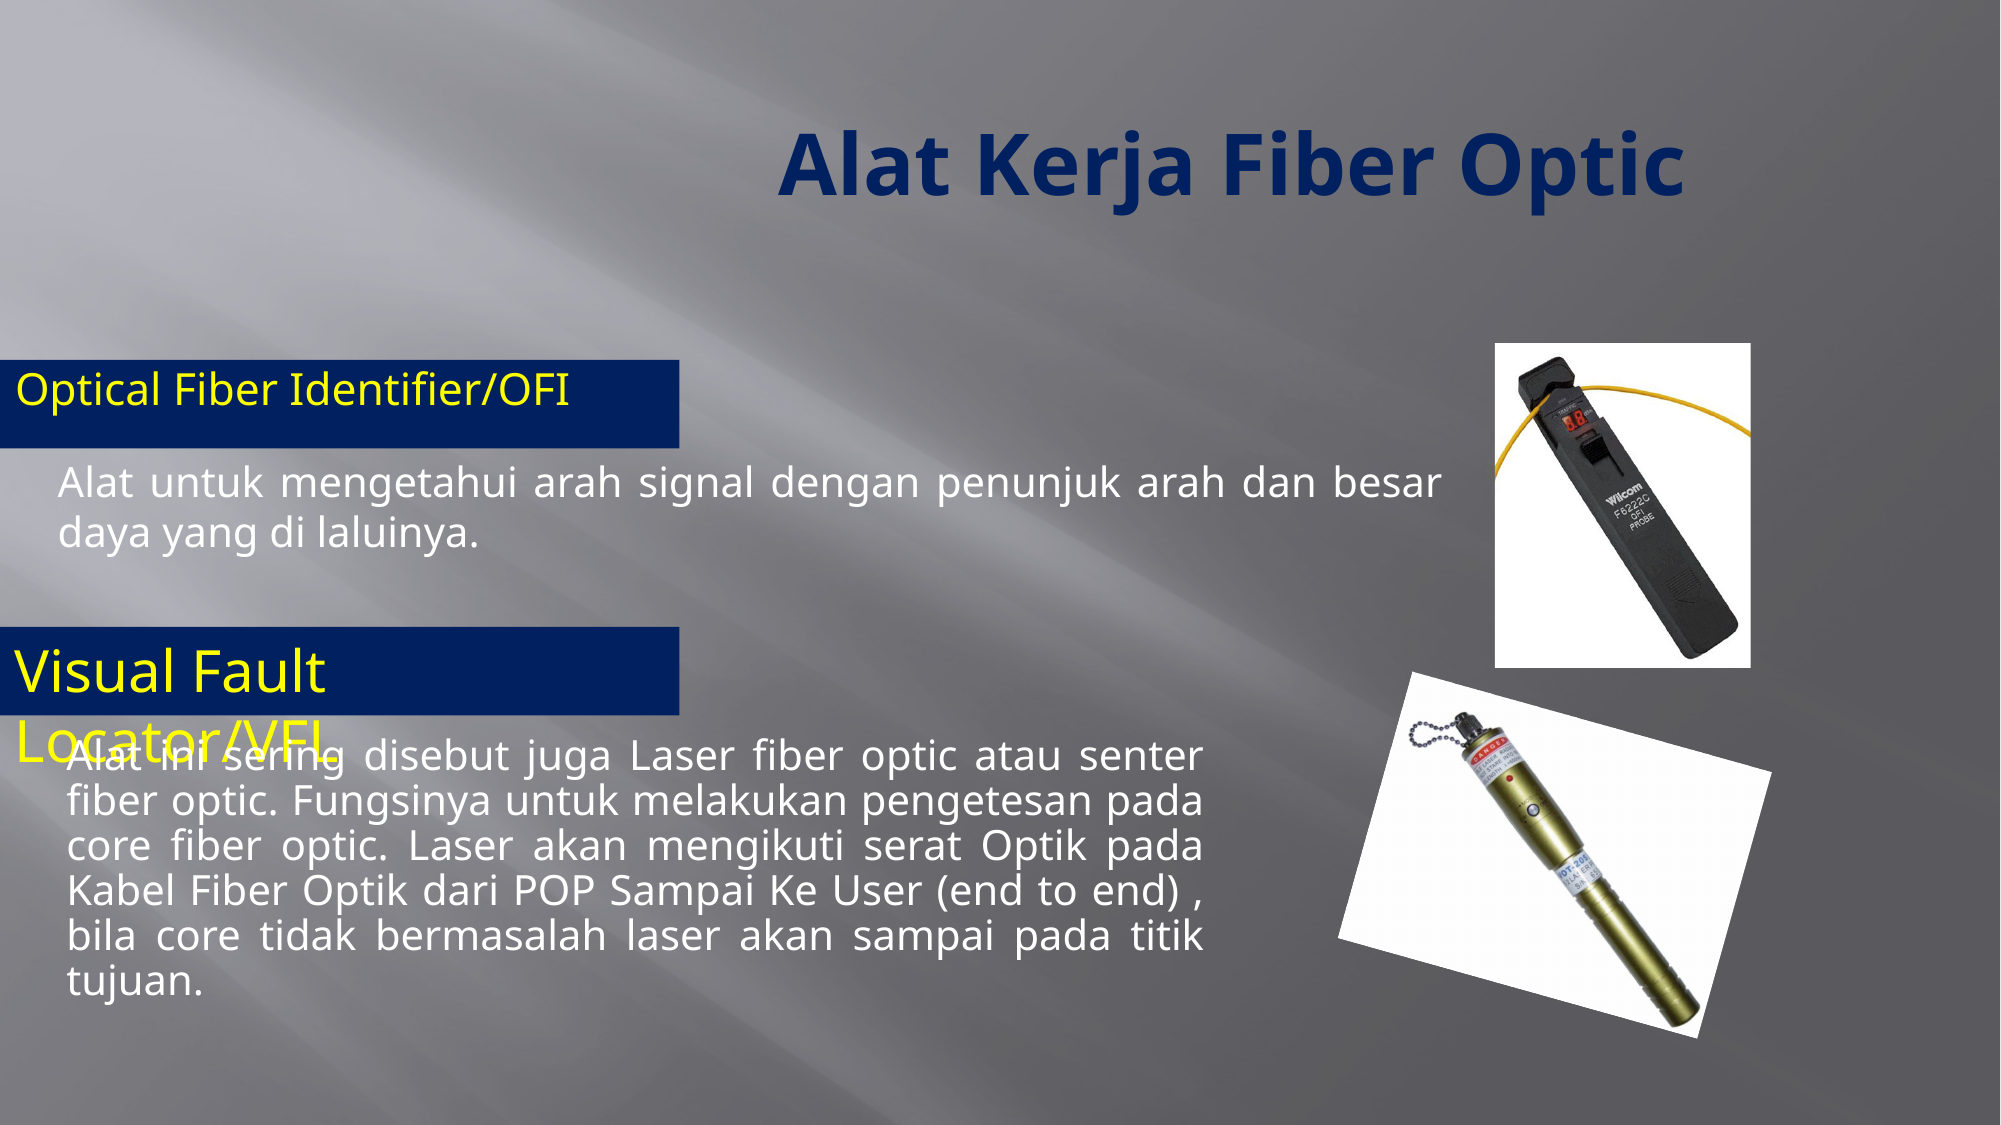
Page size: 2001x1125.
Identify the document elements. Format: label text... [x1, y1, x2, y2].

text_box Alat untuk mengetahui arah signal dengan penunjuk arah dan besar daya yang di laluinya. [42, 448, 1459, 564]
title Alat Kerja Fiber Optic [476, 52, 1990, 271]
picture [1494, 343, 1751, 668]
picture [1338, 672, 1772, 1039]
text_box Optical Fiber Identifier/OFI [0, 359, 680, 449]
text_box Alat ini sering disebut juga Laser fiber optic atau senter fiber optic. Fungsinya untuk melakukan pengetesan pada core fiber optic. Laser akan mengikuti serat Optik pada Kabel Fiber Optik dari POP Sampai Ke User (end to end) , bila core tidak bermasalah laser akan sampai pada titik tujuan. [51, 727, 1220, 1012]
list Visual Fault Locator/VFL [0, 626, 680, 716]
